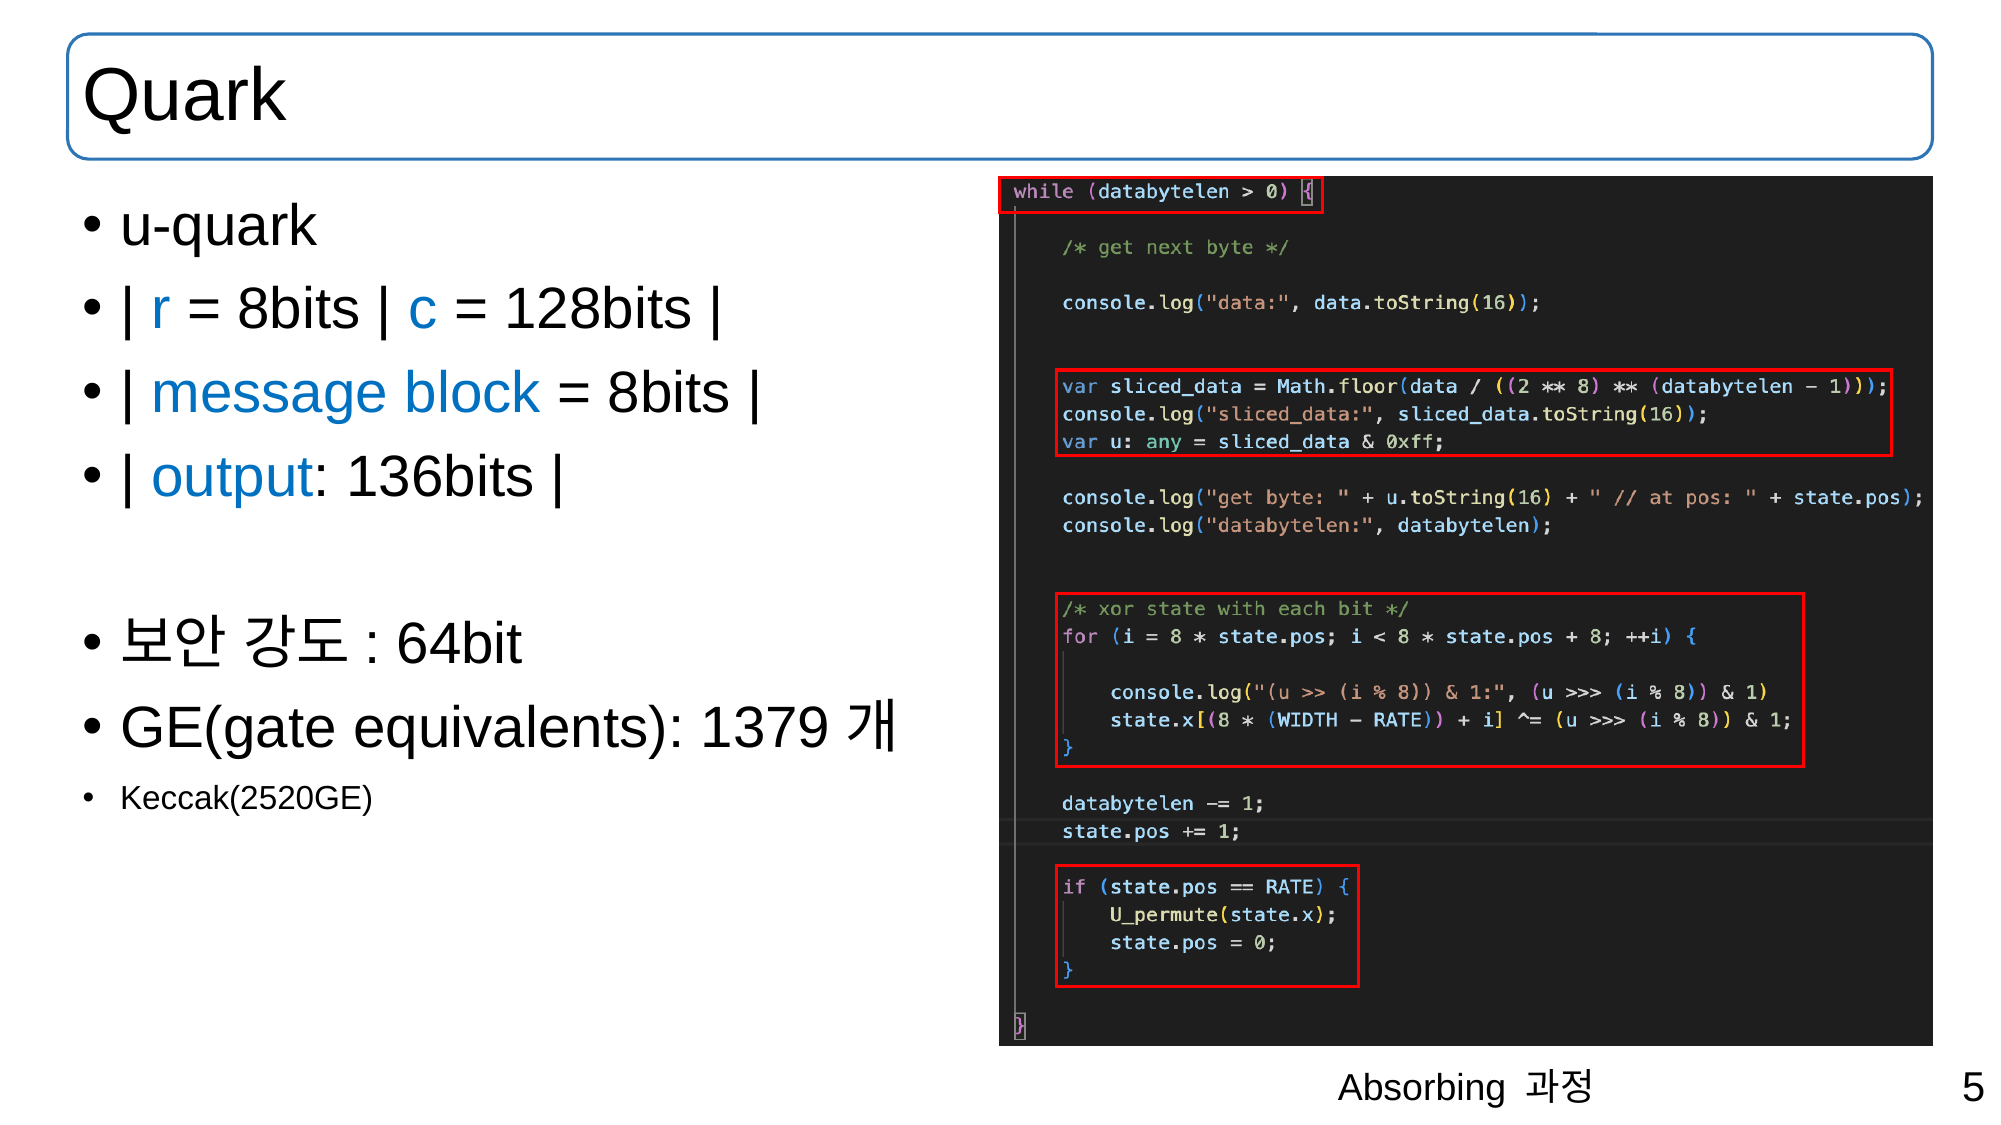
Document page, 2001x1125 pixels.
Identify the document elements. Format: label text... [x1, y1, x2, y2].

text_box Absorbing 과정 [1323, 1055, 1610, 1116]
picture [999, 176, 1933, 1046]
title Quark [67, 34, 1933, 160]
list u-quark | r = 8bits | c = 128bits | | message block = 8bits | | output: 136bits | 보안 강도: 64bit GE(gate equivalents): 1379개 Keccak(2520GE) [67, 187, 999, 1018]
